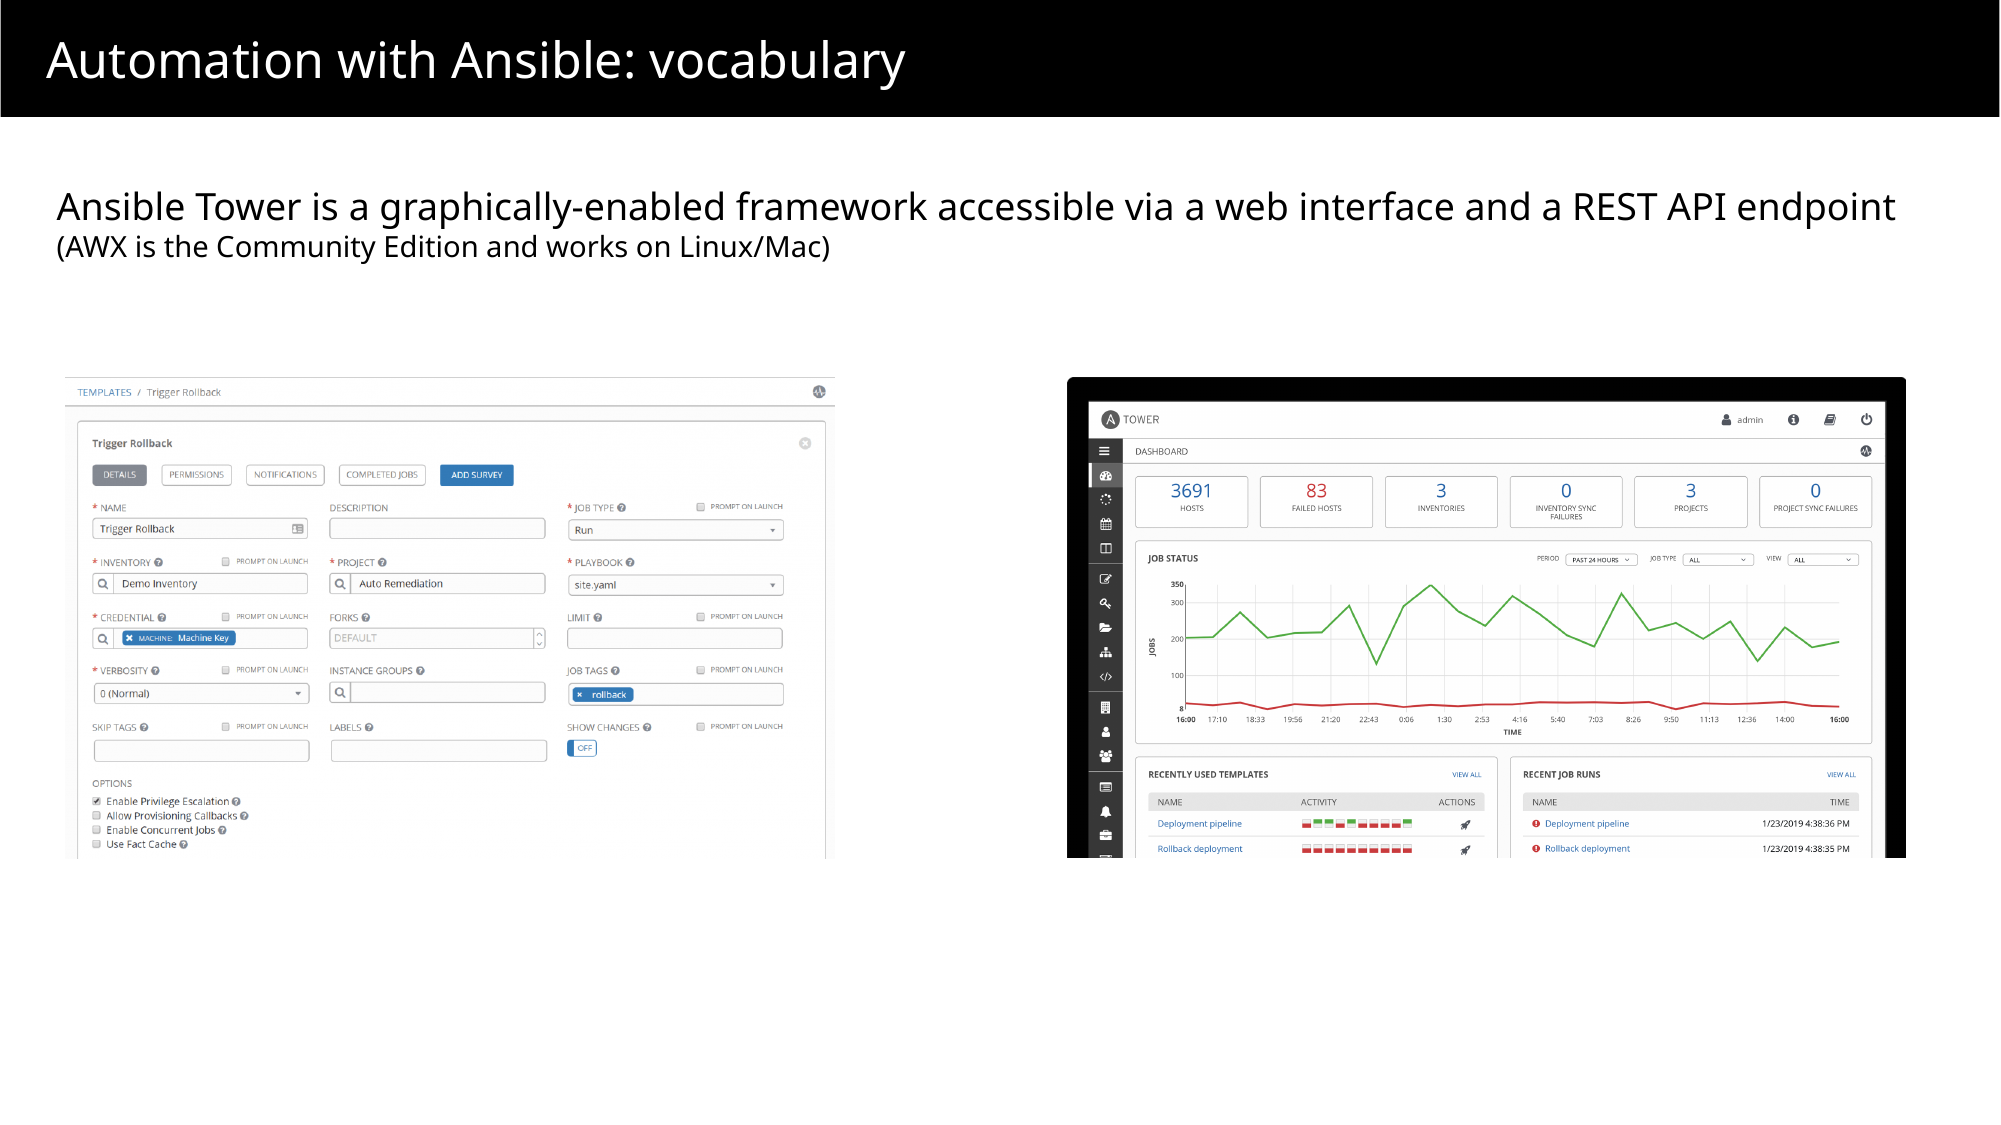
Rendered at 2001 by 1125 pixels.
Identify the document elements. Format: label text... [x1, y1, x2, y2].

picture [65, 377, 836, 859]
text_box Ansible Tower is a graphically-enabled framework accessible via a web interface and a REST API endpoint (AWX is the Community Edition and works on Linux/Mac) [41, 175, 1972, 271]
text_box Automation with Ansible: vocabulary [45, 1, 2000, 123]
text_box [0, 0, 2000, 117]
picture [1067, 377, 1907, 858]
